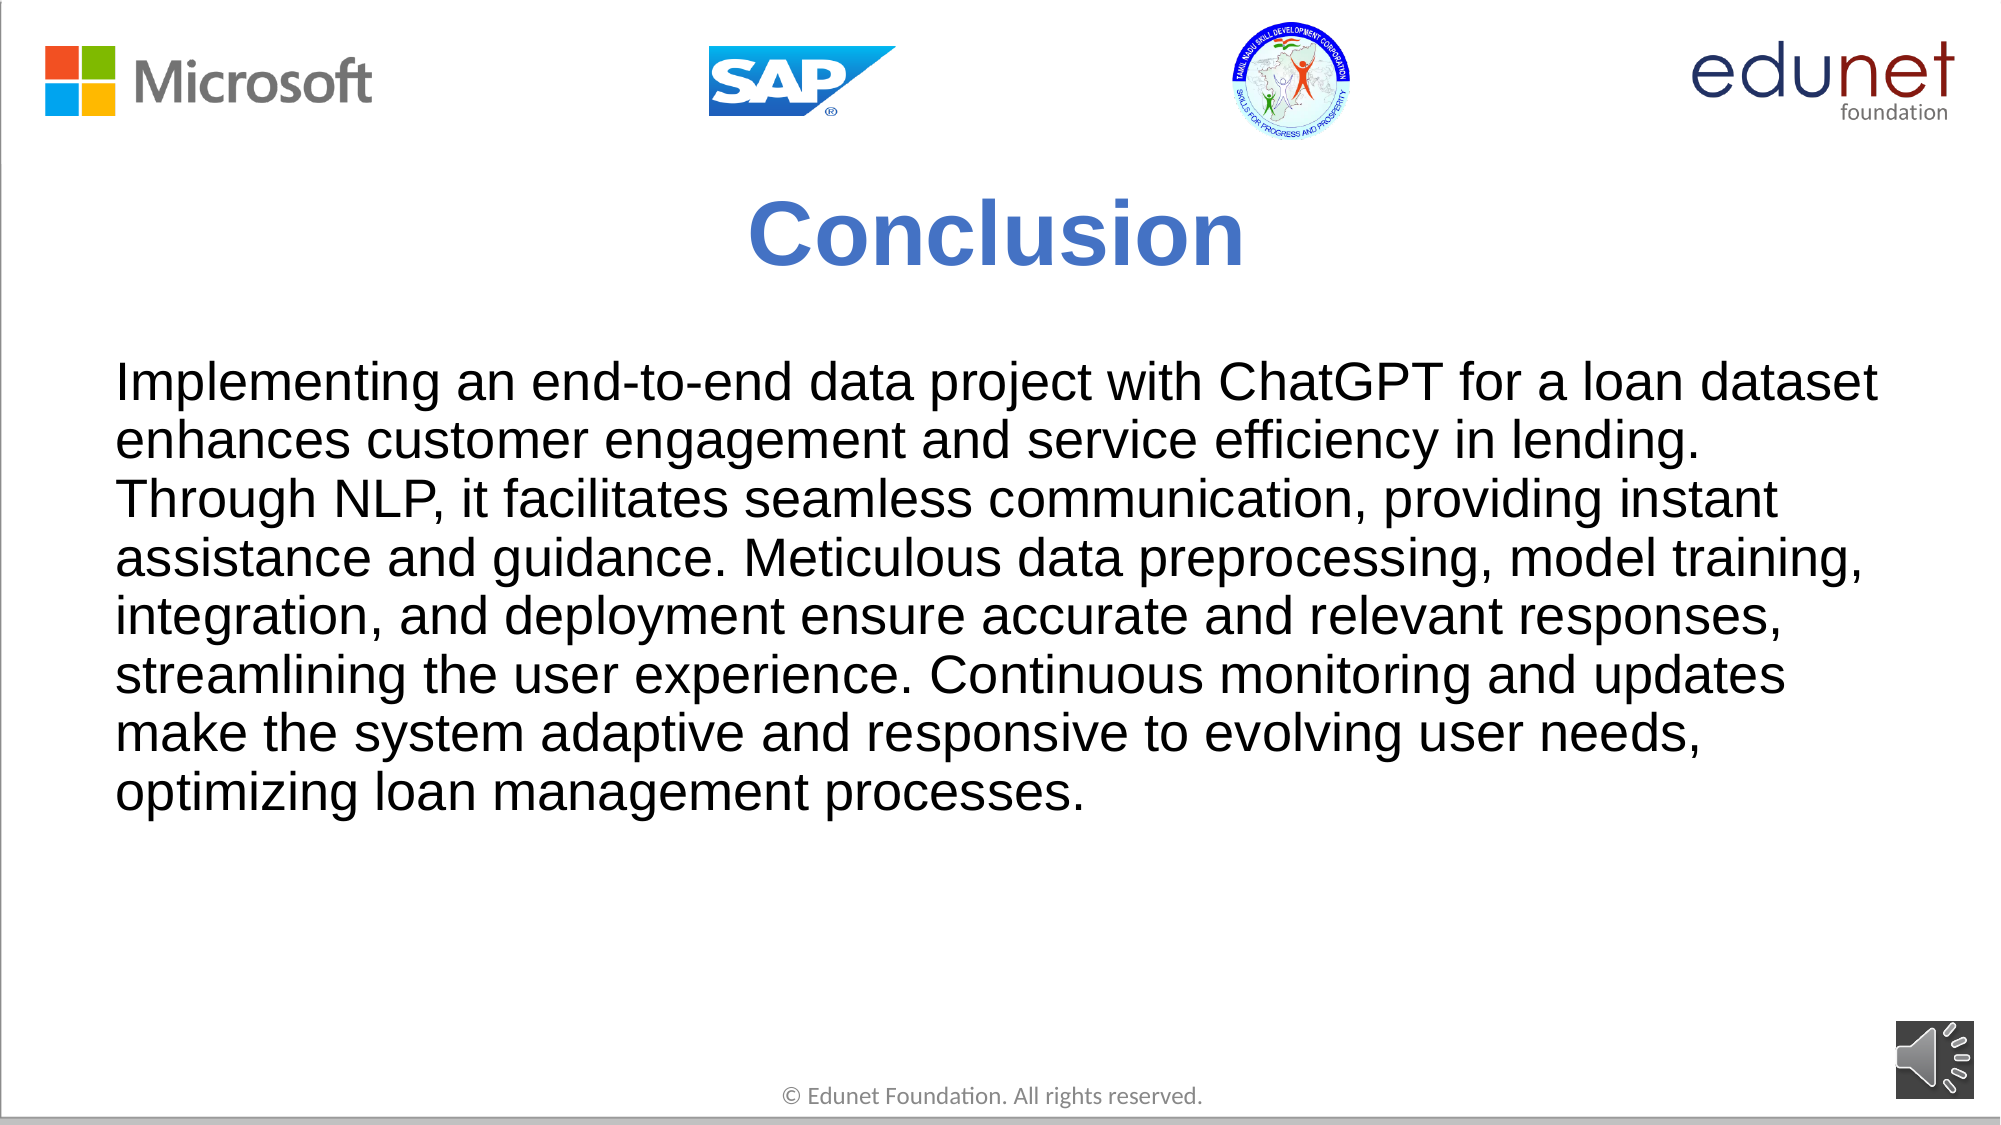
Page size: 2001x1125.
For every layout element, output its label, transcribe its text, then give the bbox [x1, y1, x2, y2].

picture [45, 46, 372, 116]
picture [709, 48, 896, 116]
picture [0, 0, 2001, 1125]
title Conclusion [247, 158, 1748, 293]
subtitle Implementing an end-to-end data project with ChatGPT for a loan dataset enhances customer engagement and service efficiency in lending. Through NLP, it facilitates seamless communication, providing instant assistance and guidance. Meticulous data preprocessing, model training, integration, and deployment ensure accurate and relevant responses, streamlining the user experience. Continuous monitoring and updates make the system adaptive and responsive to evolving user needs, optimizing loan management processes. [100, 346, 1931, 1063]
footer © Edunet Foundation. All rights reserved. [655, 1065, 1331, 1125]
picture [1232, 22, 1350, 140]
picture [1686, 37, 1957, 125]
